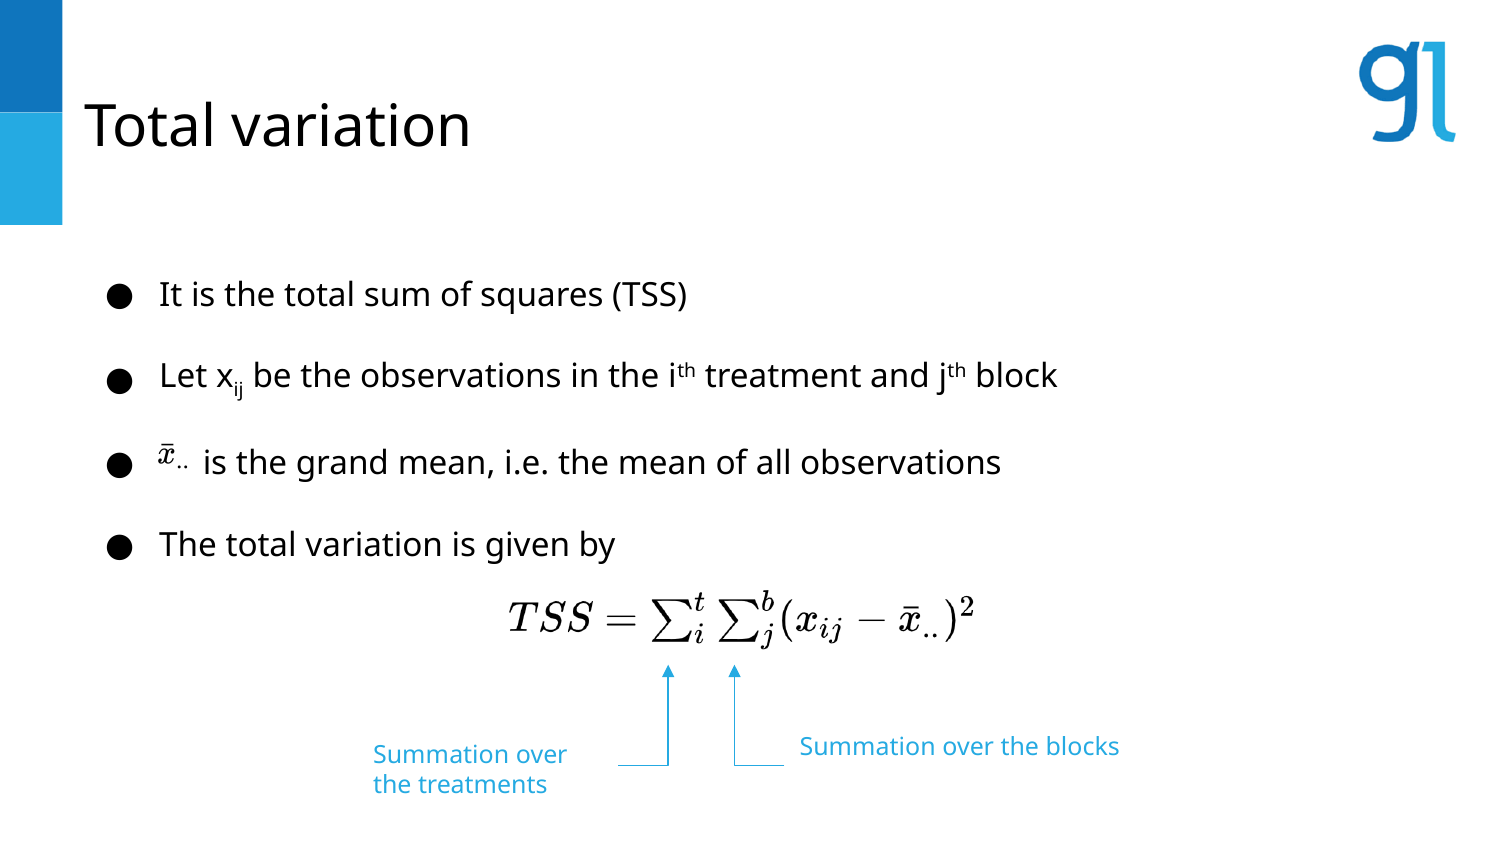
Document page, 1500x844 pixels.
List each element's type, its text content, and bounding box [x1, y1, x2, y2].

title Total variation [69, 72, 1175, 167]
picture [157, 440, 193, 471]
picture [1331, 17, 1482, 167]
picture [507, 585, 979, 655]
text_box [617, 664, 669, 766]
text_box Summation over the treatments [358, 723, 619, 808]
text_box Summation over the blocks [784, 715, 1142, 816]
list It is the total sum of squares (TSS) Let xij be the observations in the ith treatment and jth block is the grand mean, i.e. the mean of all observations The total variation is given by [69, 257, 1448, 502]
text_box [734, 664, 785, 766]
